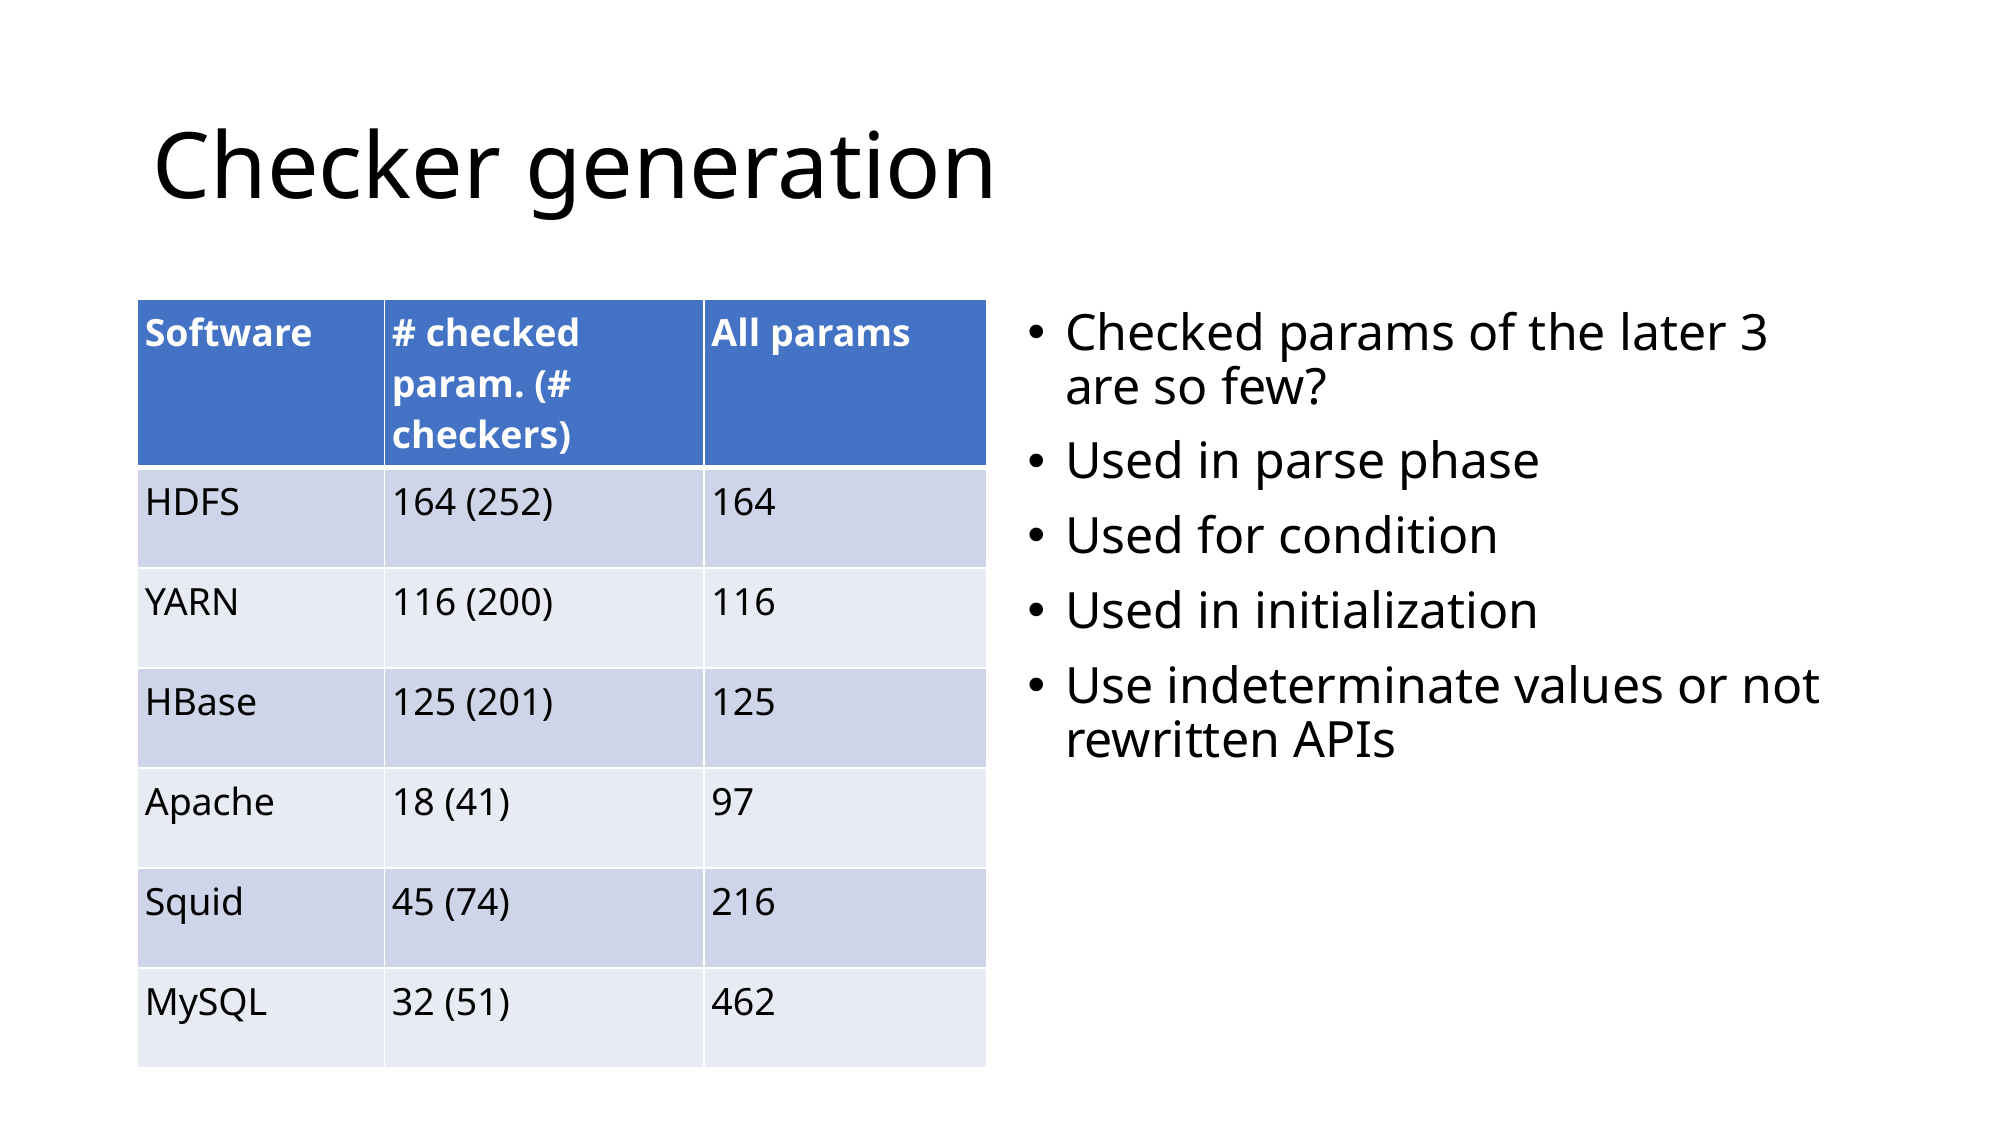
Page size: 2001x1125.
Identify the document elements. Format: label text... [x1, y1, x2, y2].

table_cell Apache [138, 769, 384, 867]
table_cell 125 (201) [385, 669, 703, 767]
table_cell 32 (51) [385, 969, 703, 1067]
table_cell YARN [138, 569, 384, 667]
table_cell 462 [705, 969, 986, 1067]
table_cell 125 [705, 669, 986, 767]
table_cell 164 (252) [385, 470, 703, 567]
table_header All params [705, 300, 986, 465]
table_cell Squid [138, 869, 384, 967]
table_header # checked param. (# checkers) [385, 300, 703, 465]
table_cell HBase [138, 669, 384, 767]
table_cell 45 (74) [385, 869, 703, 967]
table_cell HDFS [138, 470, 384, 567]
table_cell 216 [705, 869, 986, 967]
title Checker generation [137, 59, 1863, 278]
table_cell 116 (200) [385, 569, 703, 667]
table_cell MySQL [138, 969, 384, 1067]
table_cell 18 (41) [385, 769, 703, 867]
table_header Software [138, 300, 384, 465]
table_cell 164 [705, 470, 986, 567]
table_cell 116 [705, 569, 986, 667]
table_cell 97 [705, 769, 986, 867]
list Checked params of the later 3 are so few? Used in parse phase Used for condition Used in initialization Use indeterminate values or not rewritten APIs [1012, 299, 1863, 1014]
